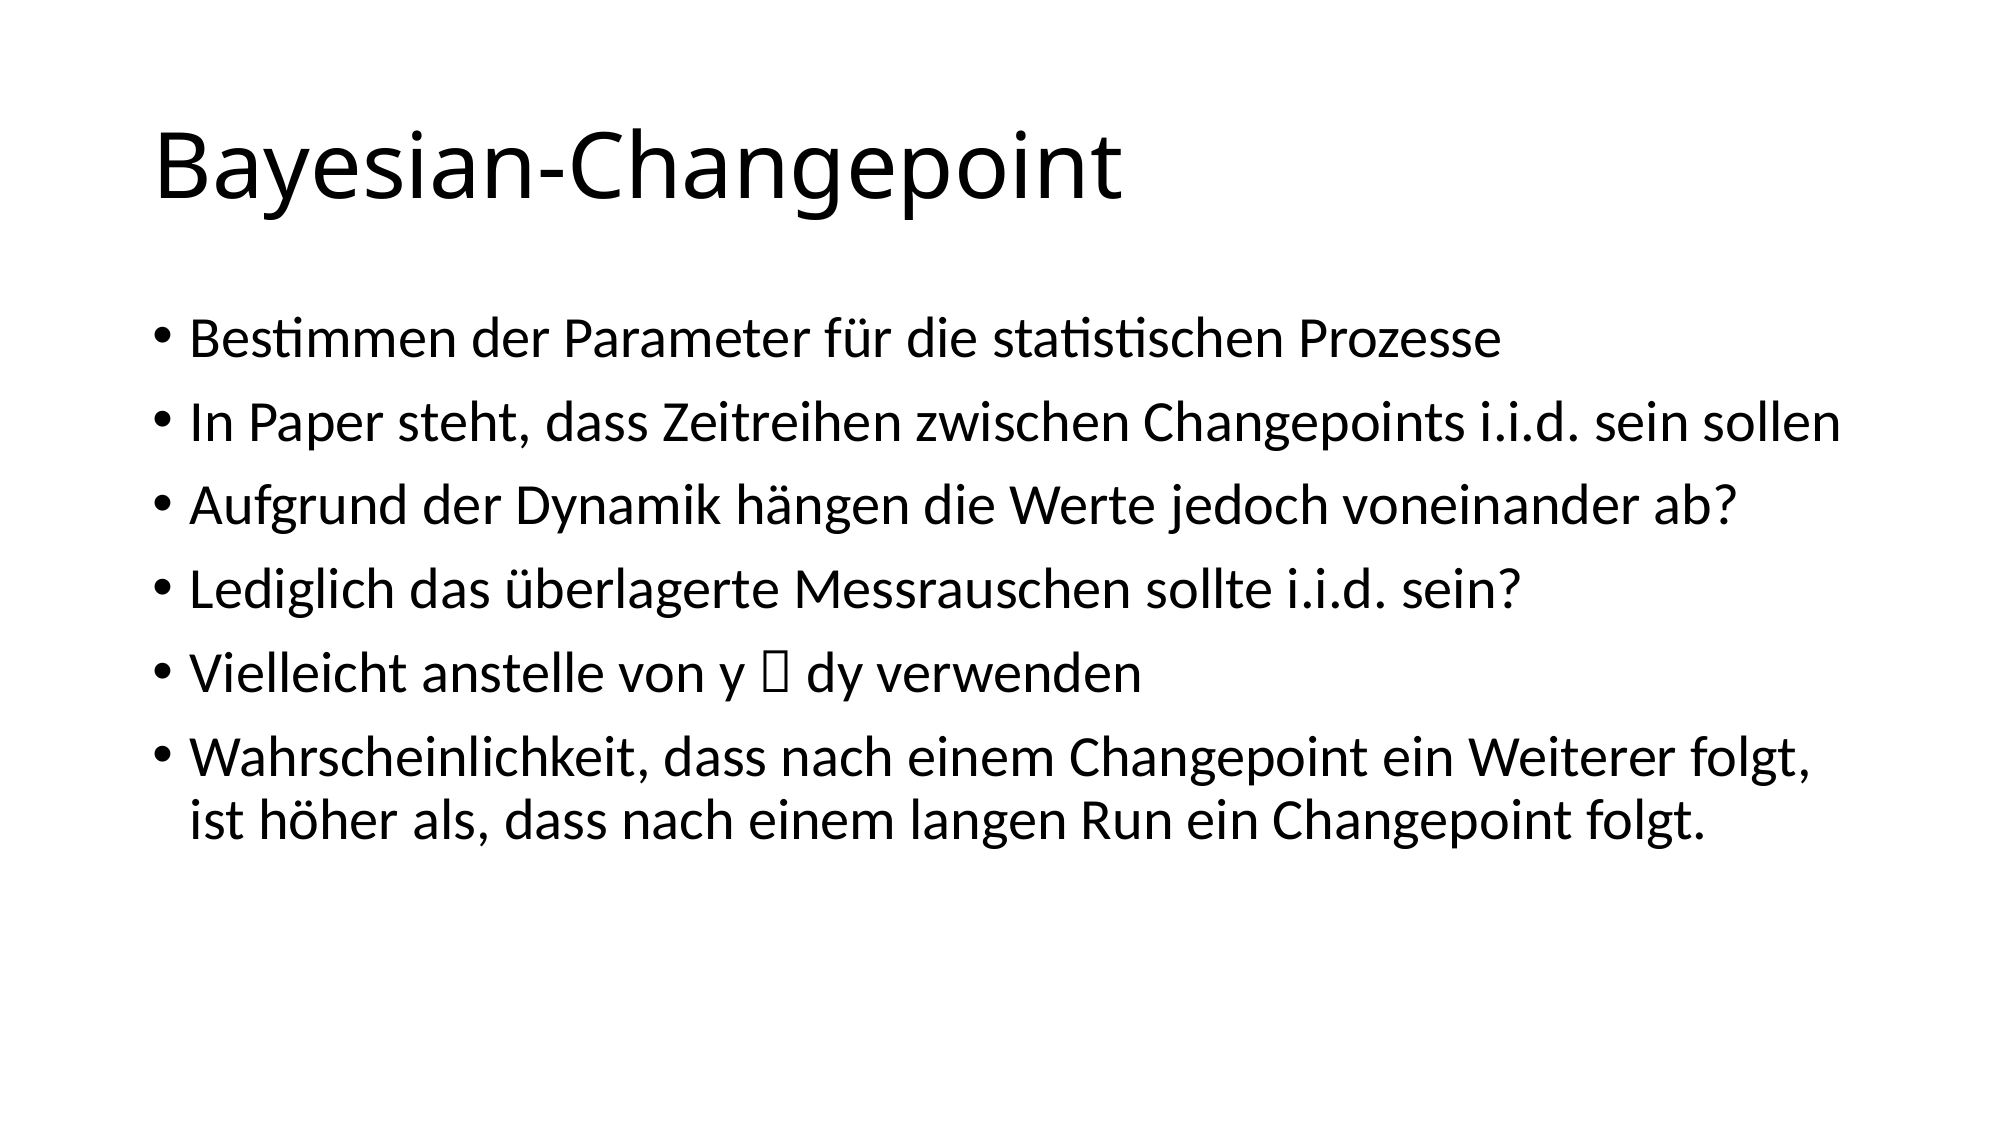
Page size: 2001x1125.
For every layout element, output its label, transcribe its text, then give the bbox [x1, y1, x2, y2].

title Bayesian-Changepoint [137, 59, 1863, 278]
list Bestimmen der Parameter für die statistischen Prozesse In Paper steht, dass Zeitreihen zwischen Changepoints i.i.d. sein sollen Aufgrund der Dynamik hängen die Werte jedoch voneinander ab? Lediglich das überlagerte Messrauschen sollte i.i.d. sein? Vielleicht anstelle von y  dy verwenden Wahrscheinlichkeit, dass nach einem Changepoint ein Weiterer folgt, ist höher als, dass nach einem langen Run ein Changepoint folgt. [137, 299, 1863, 1014]
